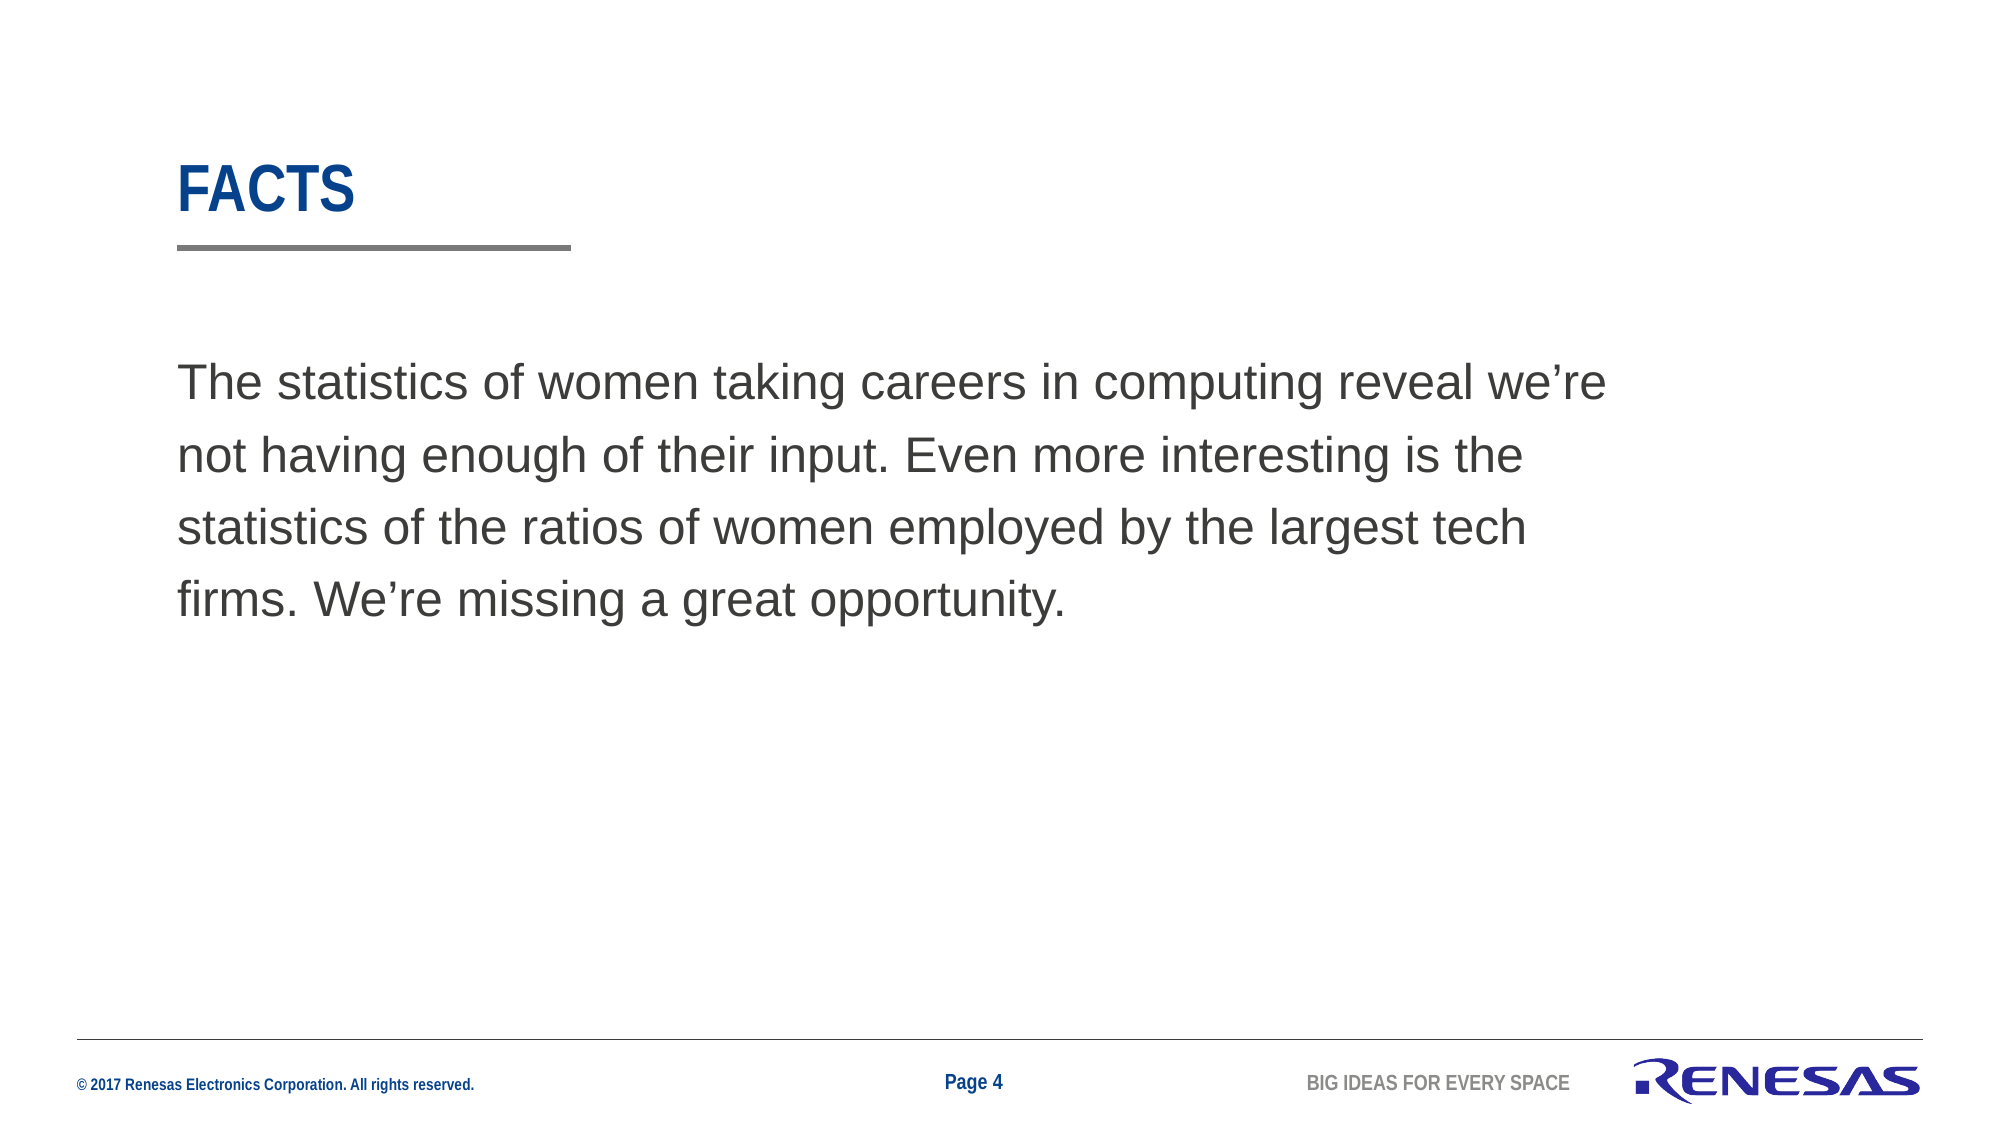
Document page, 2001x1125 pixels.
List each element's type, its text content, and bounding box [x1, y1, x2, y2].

picture [1631, 1056, 1923, 1106]
slide_number Page 4 [944, 1067, 1056, 1095]
title FACTS [177, 153, 1654, 227]
list The statistics of women taking careers in computing reveal we’re not having enough of their input. Even more interesting is the statistics of the ratios of women employed by the largest tech firms. We’re missing a great opportunity. [177, 338, 1627, 629]
